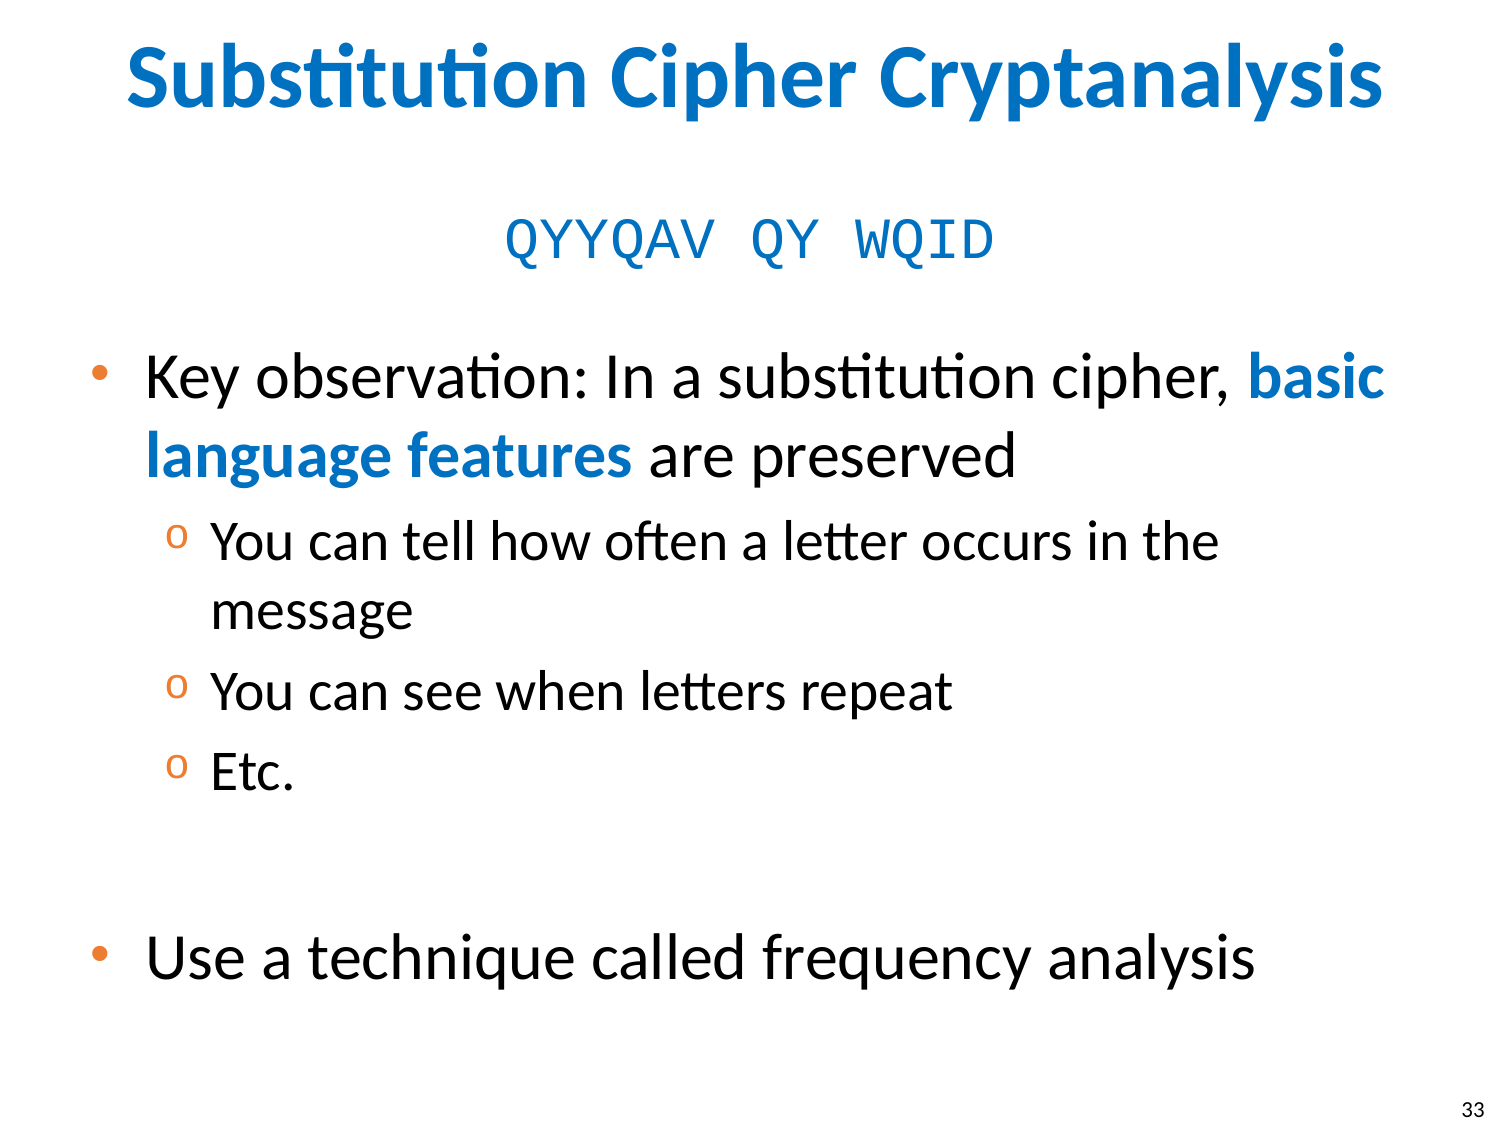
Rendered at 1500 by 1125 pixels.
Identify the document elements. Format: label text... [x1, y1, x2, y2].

list Key observation: In a substitution cipher, basic language features are preserved You can tell how often a letter occurs in the message You can see when letters repeat Etc. Use a technique called frequency analysis [74, 324, 1426, 1006]
text_box QYYQAV QY WQID [0, 192, 1500, 278]
title Substitution Cipher Cryptanalysis [37, 3, 1476, 138]
slide_number 33 [1437, 1087, 1500, 1124]
